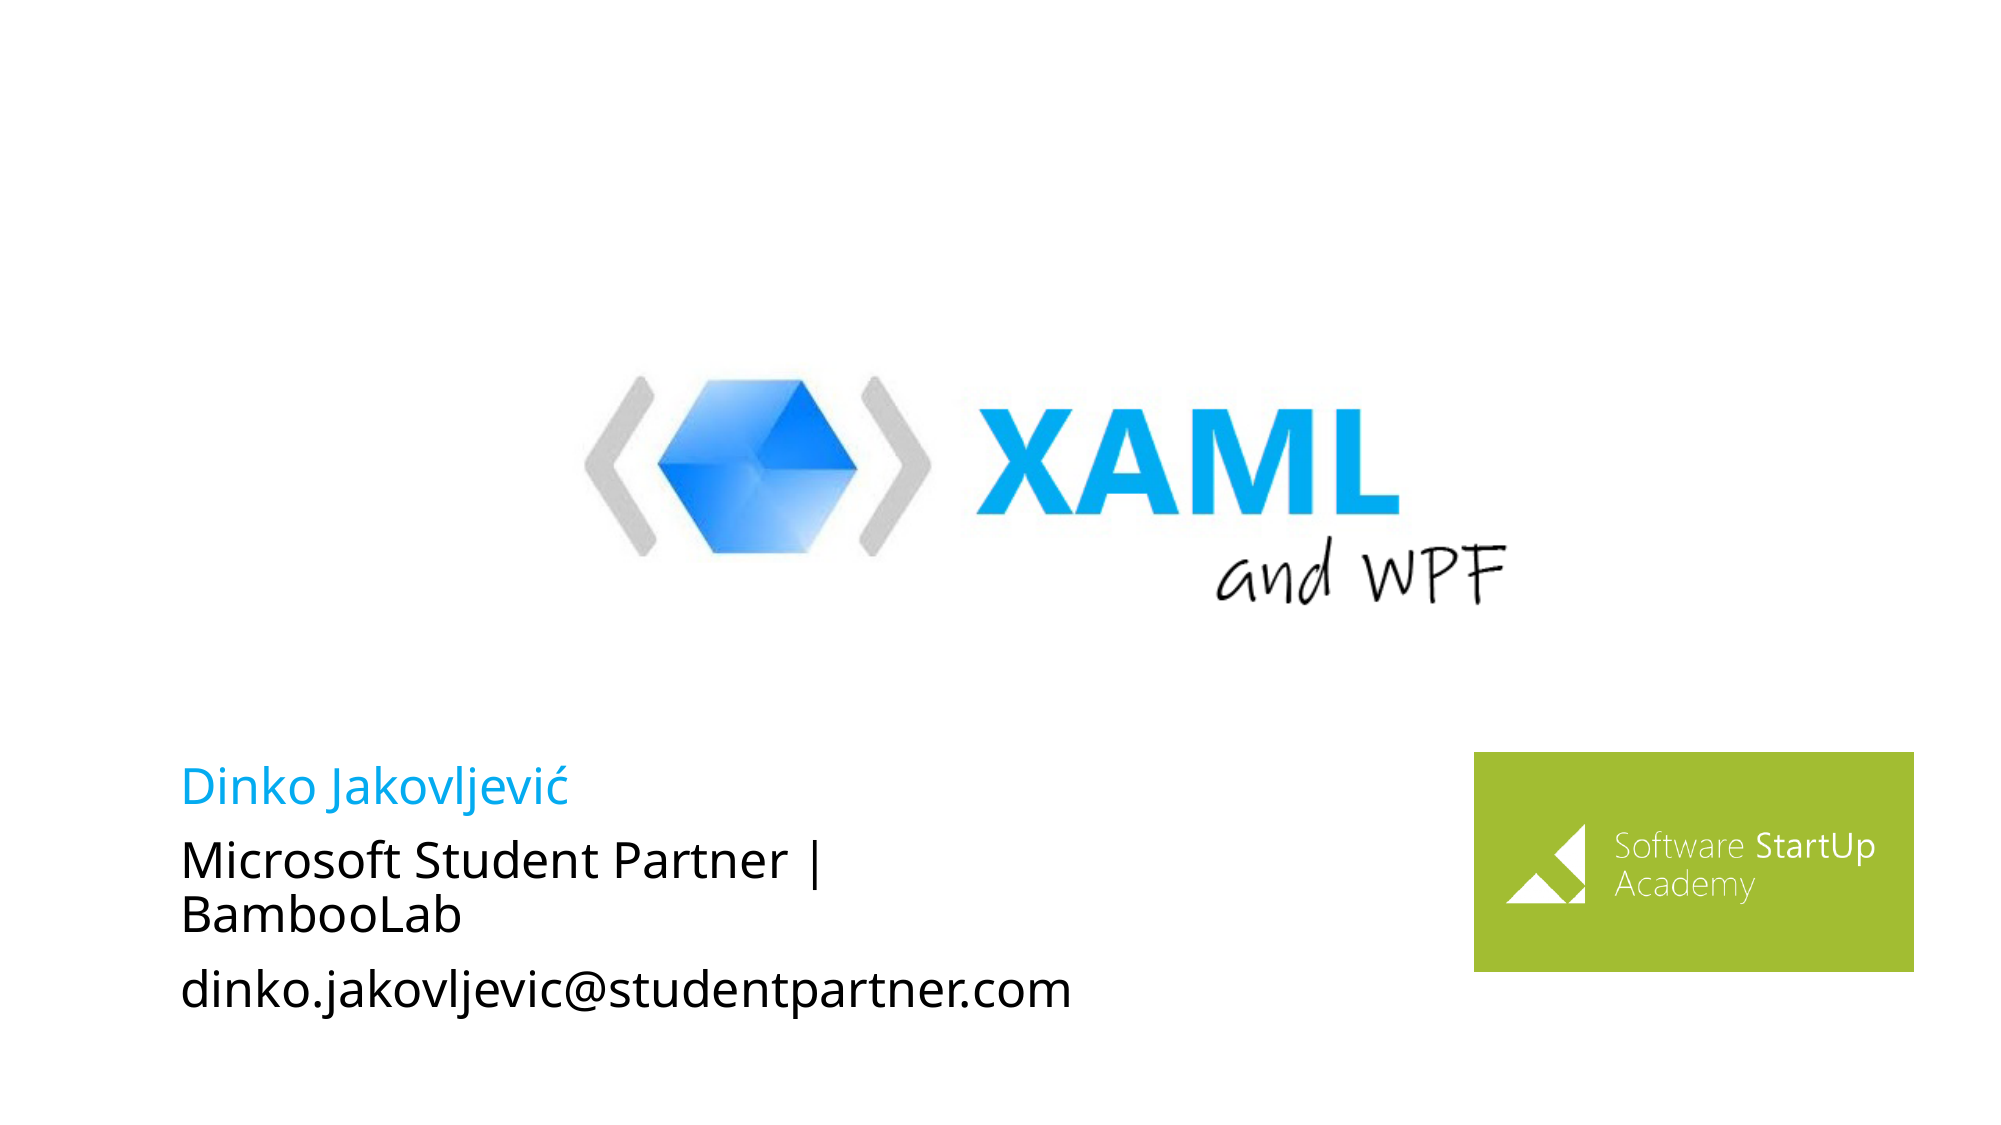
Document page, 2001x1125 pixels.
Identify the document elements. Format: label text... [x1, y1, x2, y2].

subtitle Dinko Jakovljević Microsoft Student Partner | BambooLab dinko.jakovljevic@studentpartner.com [164, 753, 1129, 978]
picture [511, 187, 1914, 972]
